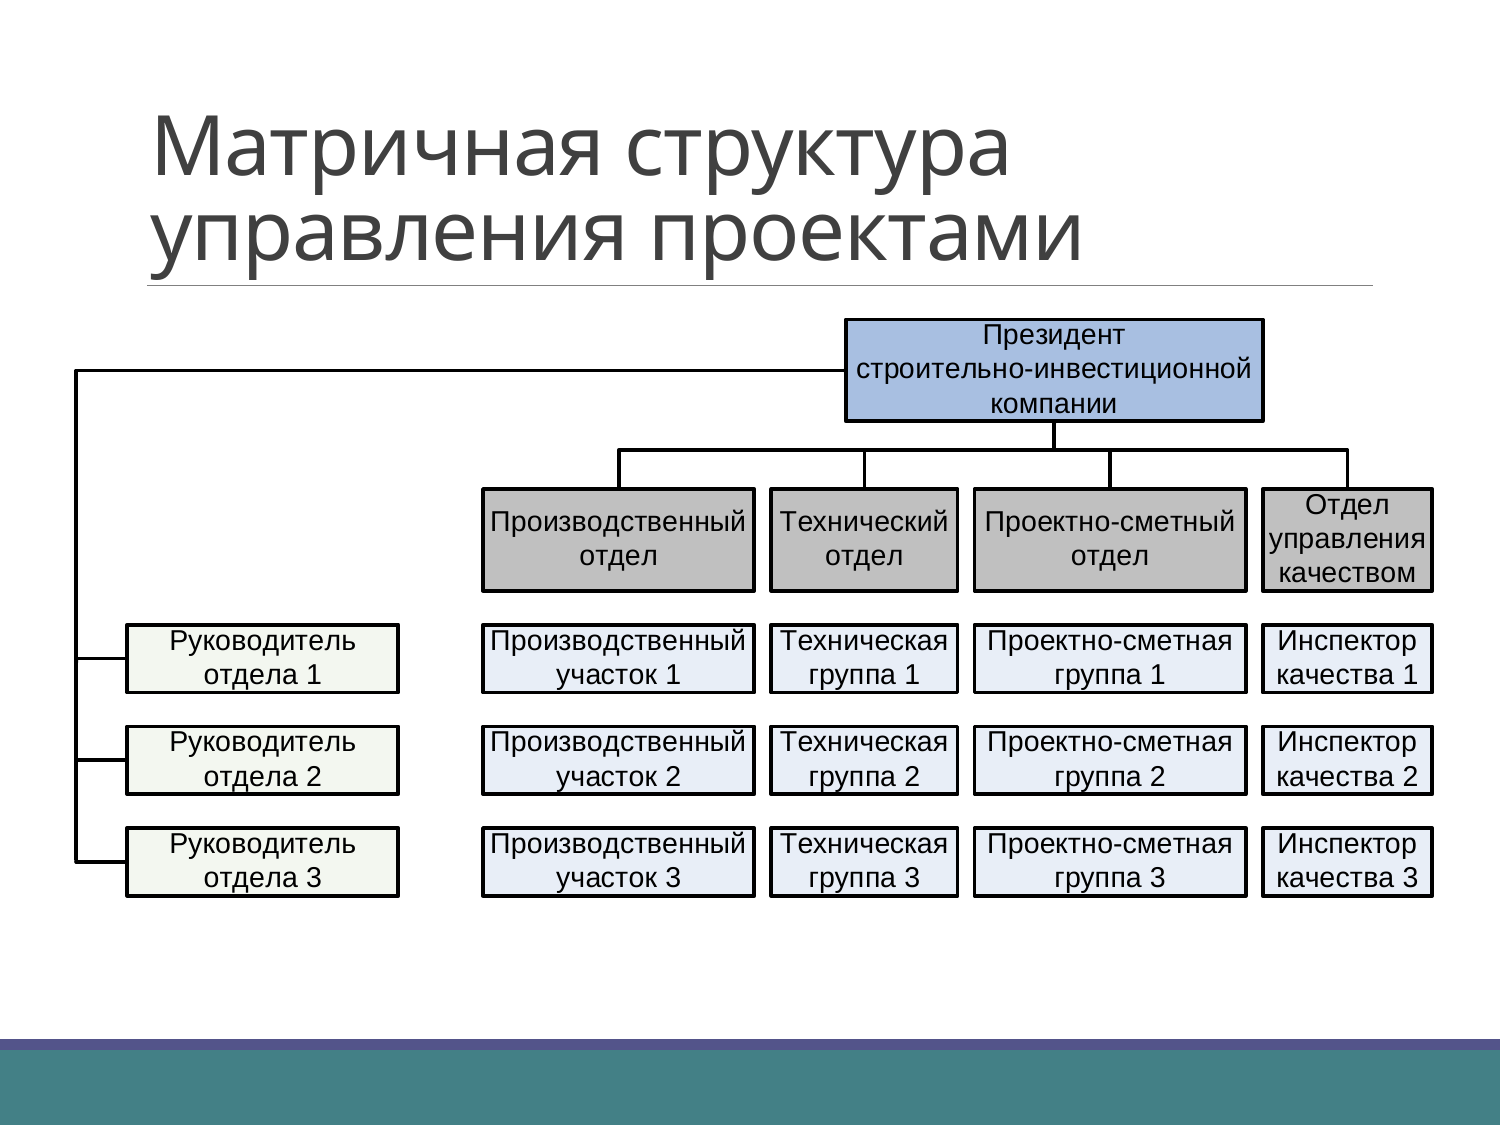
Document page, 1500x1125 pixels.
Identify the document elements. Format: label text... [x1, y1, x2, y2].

title Матричная структура управления проектами [135, 47, 1373, 285]
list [70, 313, 1437, 900]
